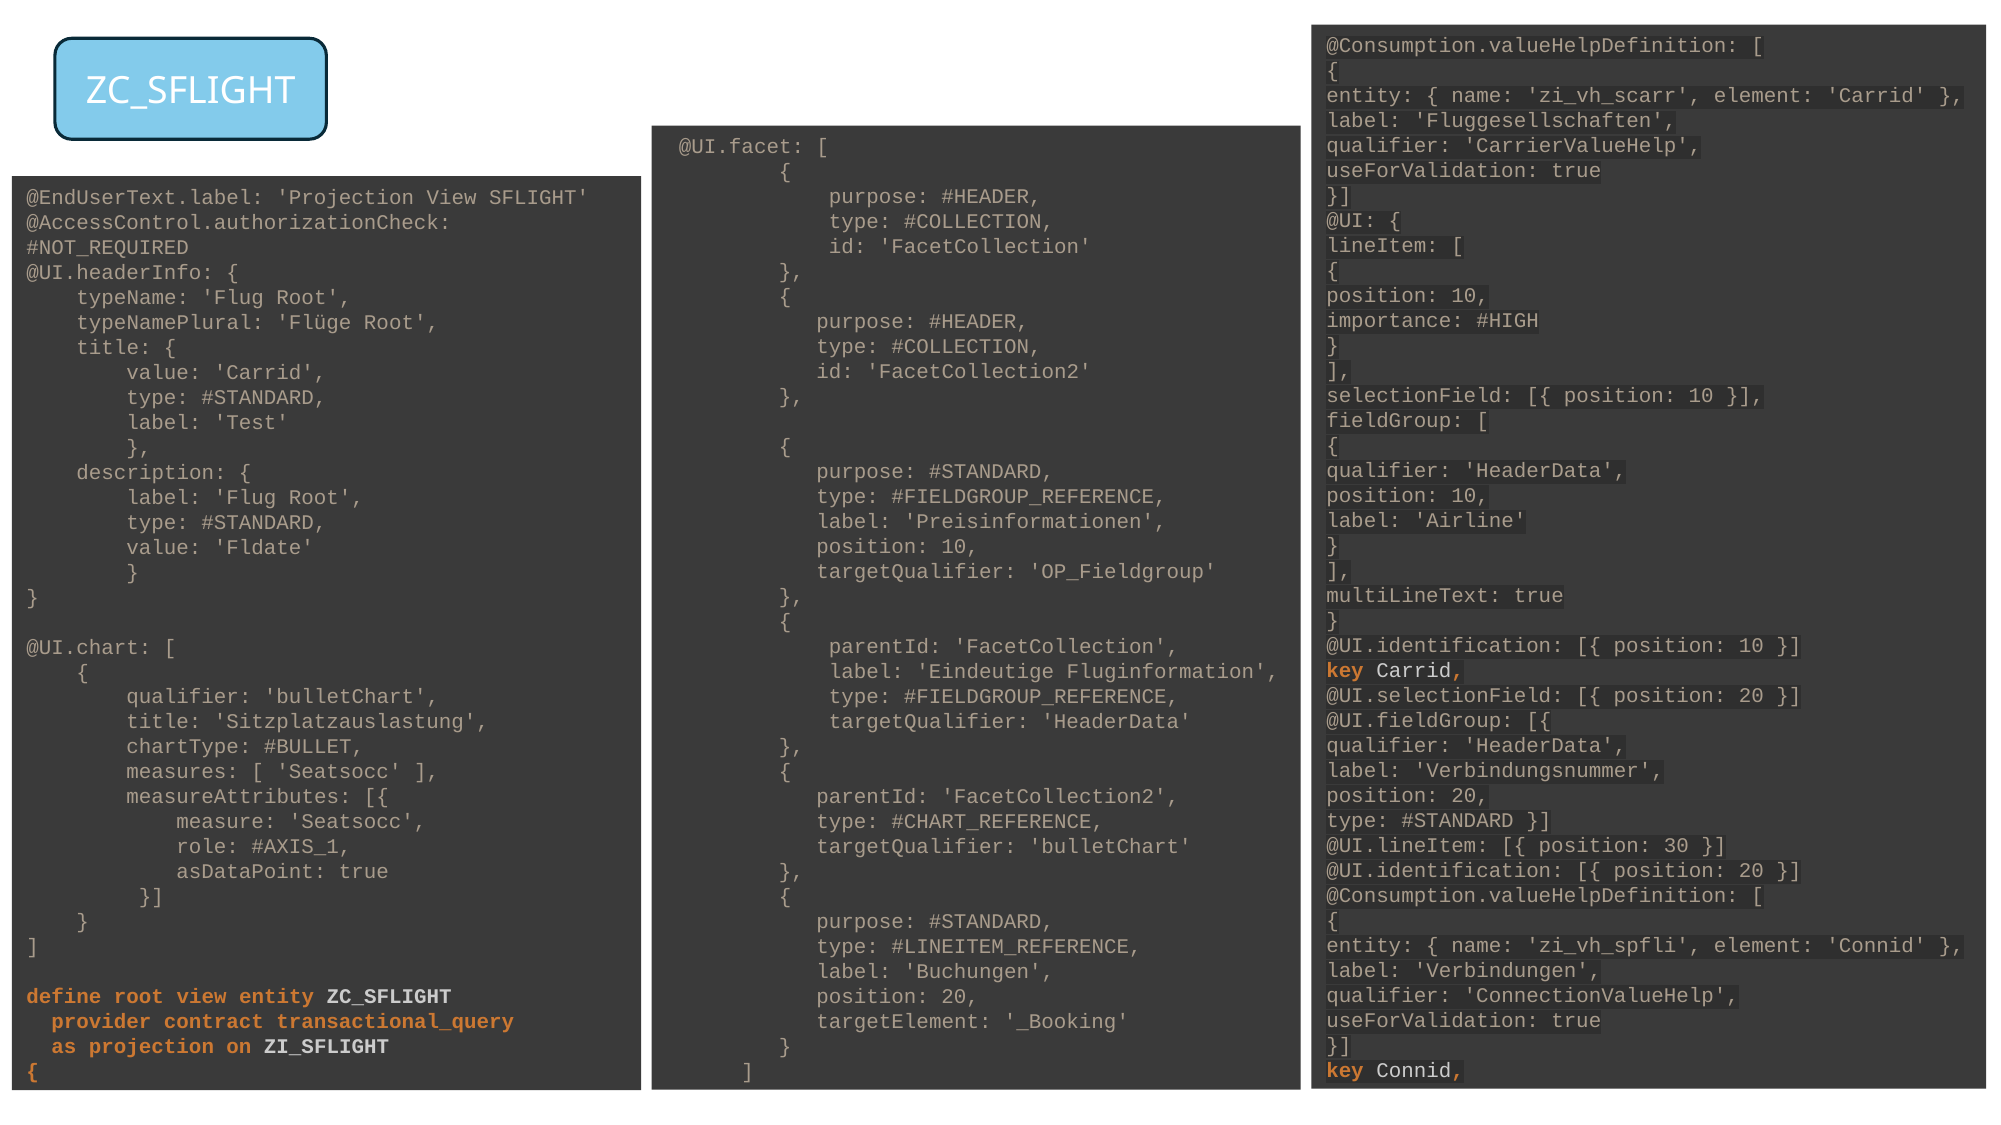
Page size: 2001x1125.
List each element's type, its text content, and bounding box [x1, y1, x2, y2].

text_box ZC_SFLIGHT [53, 36, 328, 141]
text_box @EndUserText.label: 'Projection View SFLIGHT' @AccessControl.authorizationCheck: #NOT_REQUIRED @UI.headerInfo: { typeName: 'Flug Root', typeNamePlural: 'Flüge Root', title: { value: 'Carrid', type: #STANDARD, label: 'Test' }, description: { label: 'Flug Root', type: #STANDARD, value: 'Fldate' } } @UI.chart: [ { qualifier: 'bulletChart', title: 'Sitzplatzauslastung', chartType: #BULLET, measures: [ 'Seatsocc' ], measureAttributes: [{ measure: 'Seatsocc', role: #AXIS_1, asDataPoint: true }] } ] define root view entity ZC_SFLIGHT provider contract transactional_query as projection on ZI_SFLIGHT { [11, 176, 642, 1091]
text_box @Consumption.valueHelpDefinition: [ { entity: { name: 'zi_vh_scarr', element: 'Carrid' }, label: 'Fluggesellschaften', qualifier: 'CarrierValueHelp', useForValidation: true }] @UI: { lineItem: [ { position: 10, importance: #HIGH } ], selectionField: [{ position: 10 }], fieldGroup: [ { qualifier: 'HeaderData', position: 10, label: 'Airline' } ], multiLineText: true } @UI.identification: [{ position: 10 }] key Carrid, @UI.selectionField: [{ position: 20 }] @UI.fieldGroup: [{ qualifier: 'HeaderData', label: 'Verbindungsnummer', position: 20, type: #STANDARD }] @UI.lineItem: [{ position: 30 }] @UI.identification: [{ position: 20 }] @Consumption.valueHelpDefinition: [ { entity: { name: 'zi_vh_spfli', element: 'Connid' }, label: 'Verbindungen', qualifier: 'ConnectionValueHelp', useForValidation: true }] key Connid, [1311, 24, 1987, 1089]
text_box @UI.facet: [ { purpose: #HEADER, type: #COLLECTION, id: 'FacetCollection' }, { purpose: #HEADER, type: #COLLECTION, id: 'FacetCollection2' }, { purpose: #STANDARD, type: #FIELDGROUP_REFERENCE, label: 'Preisinformationen', position: 10, targetQualifier: 'OP_Fieldgroup' }, { parentId: 'FacetCollection', label: 'Eindeutige Fluginformation', type: #FIELDGROUP_REFERENCE, targetQualifier: 'HeaderData' }, { parentId: 'FacetCollection2', type: #CHART_REFERENCE, targetQualifier: 'bulletChart' }, { purpose: #STANDARD, type: #LINEITEM_REFERENCE, label: 'Buchungen', position: 20, targetElement: '_Booking' } ] [651, 125, 1301, 1090]
